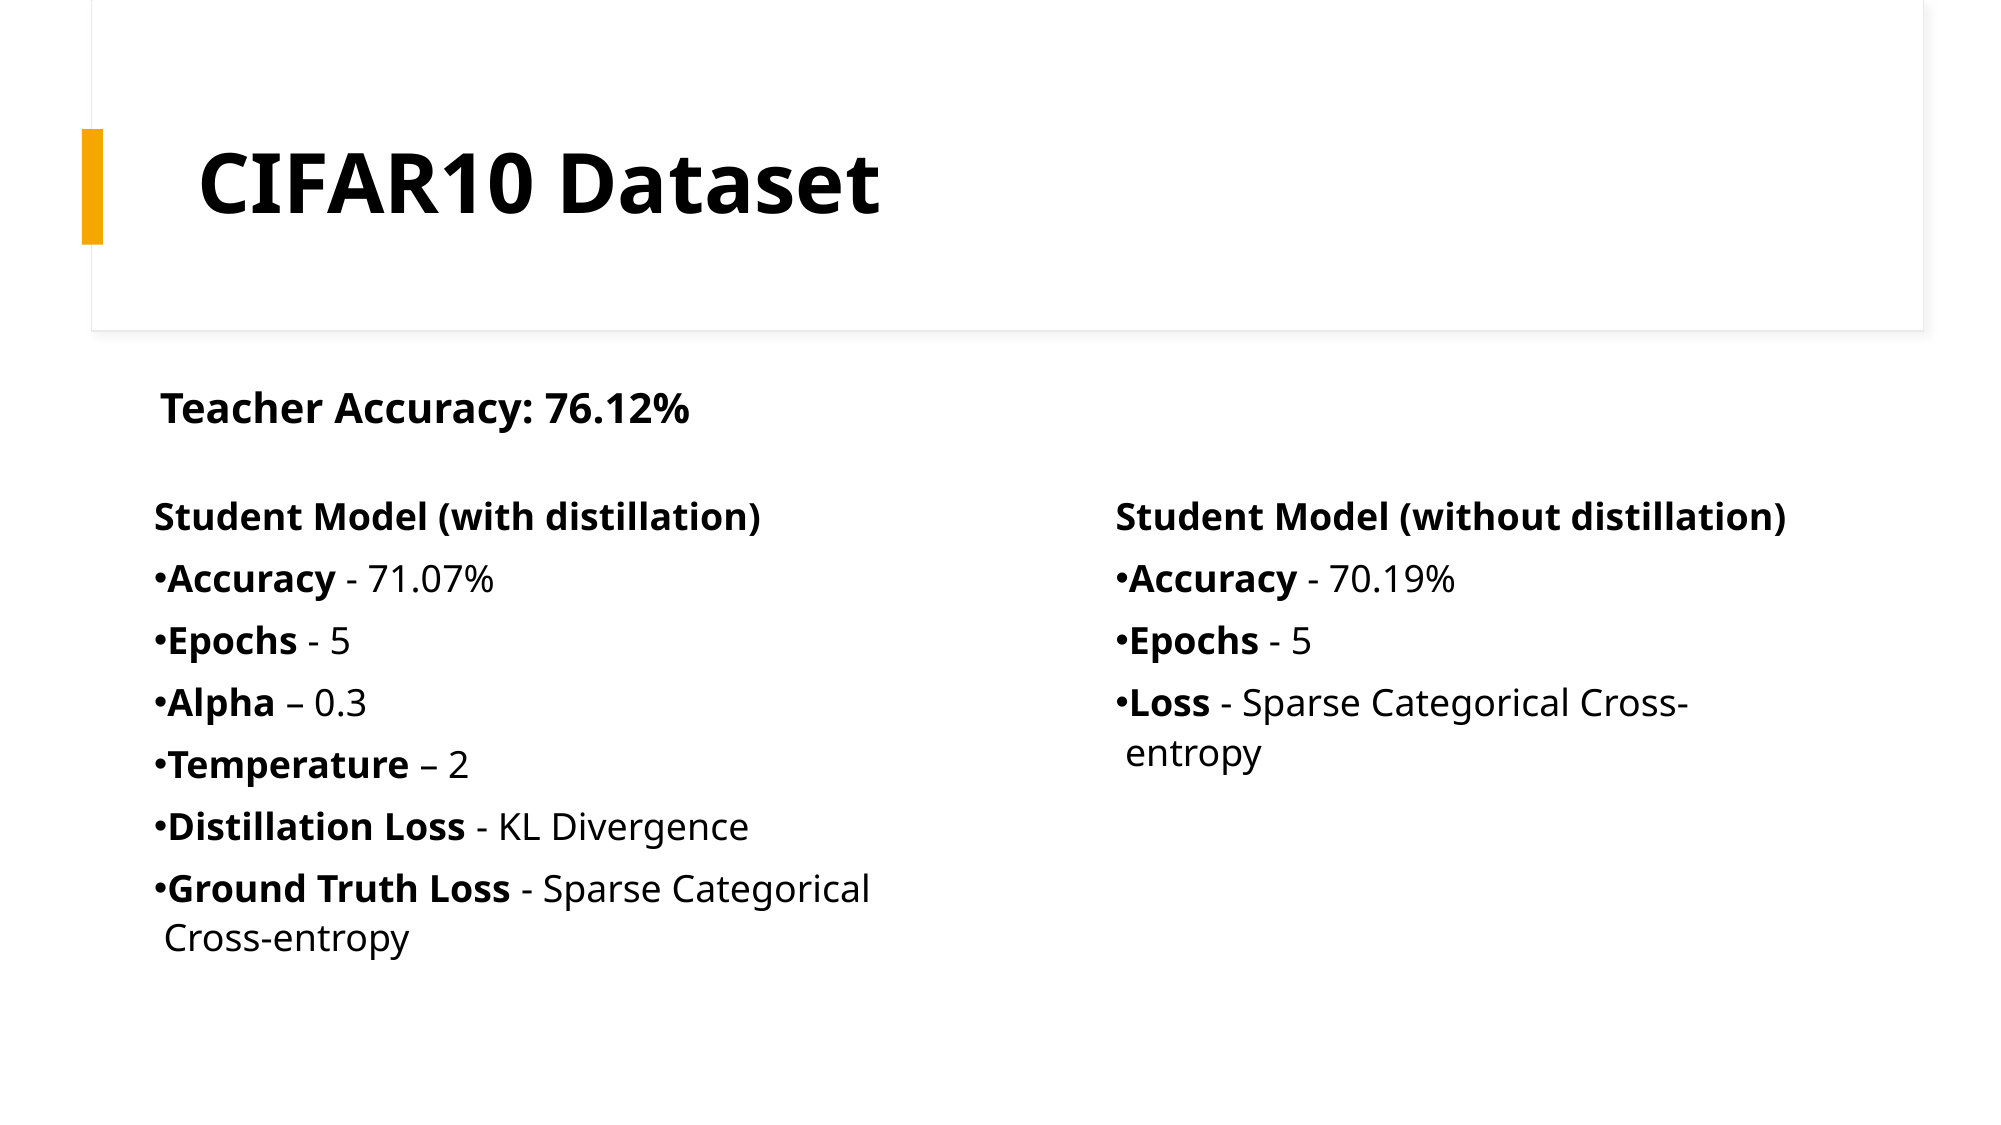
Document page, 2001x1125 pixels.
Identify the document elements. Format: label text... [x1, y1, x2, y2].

text_box Teacher Accuracy: 76.12% [144, 373, 871, 439]
text_box Student Model (with distillation) Accuracy - 71.07% Epochs - 5 Alpha – 0.3 Temperature – 2 Distillation Loss - KL Divergence Ground Truth Loss - Sparse Categorical Cross-entropy [139, 480, 891, 1065]
text_box Student Model (without distillation) Accuracy - 70.19% Epochs - 5 Loss - Sparse Categorical Cross-entropy [1100, 481, 1837, 1064]
title CIFAR10 Dataset [183, 90, 1851, 284]
